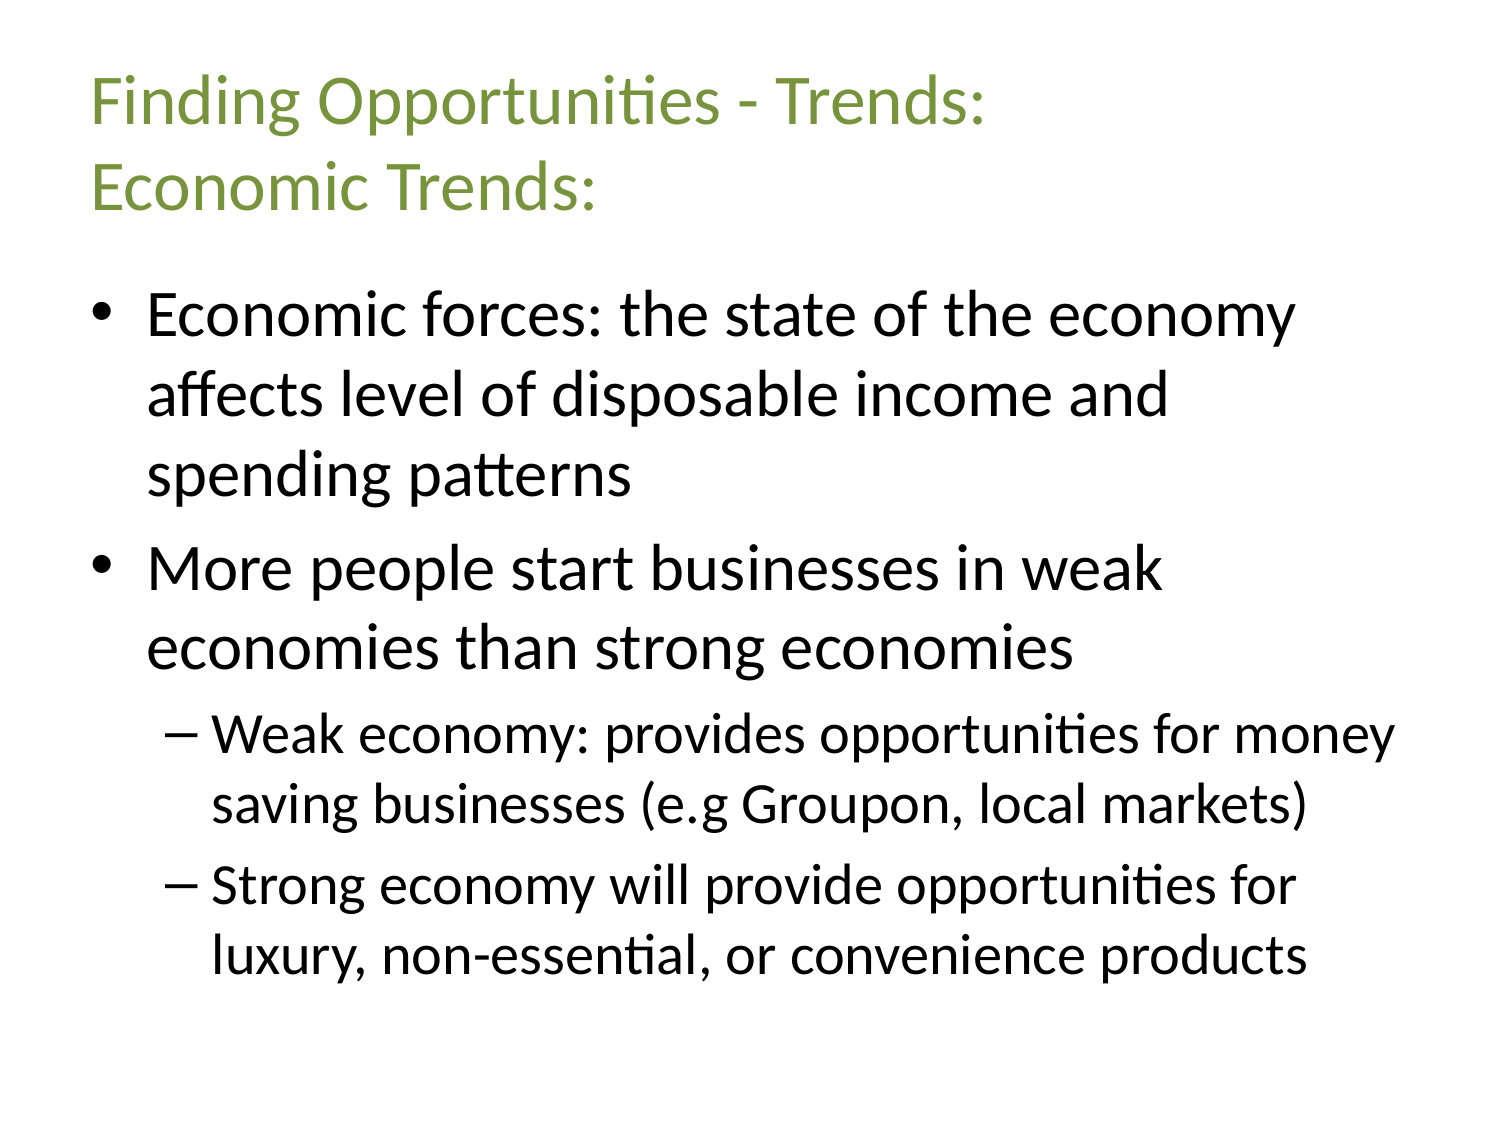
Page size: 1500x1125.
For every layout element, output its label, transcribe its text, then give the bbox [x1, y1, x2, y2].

list Economic forces: the state of the economy affects level of disposable income and spending patterns More people start businesses in weak economies than strong economies Weak economy: provides opportunities for money saving businesses (e.g Groupon, local markets) Strong economy will provide opportunities for luxury, non-essential, or convenience products [75, 262, 1425, 1005]
title Finding Opportunities - Trends: Economic Trends: [75, 45, 1425, 233]
